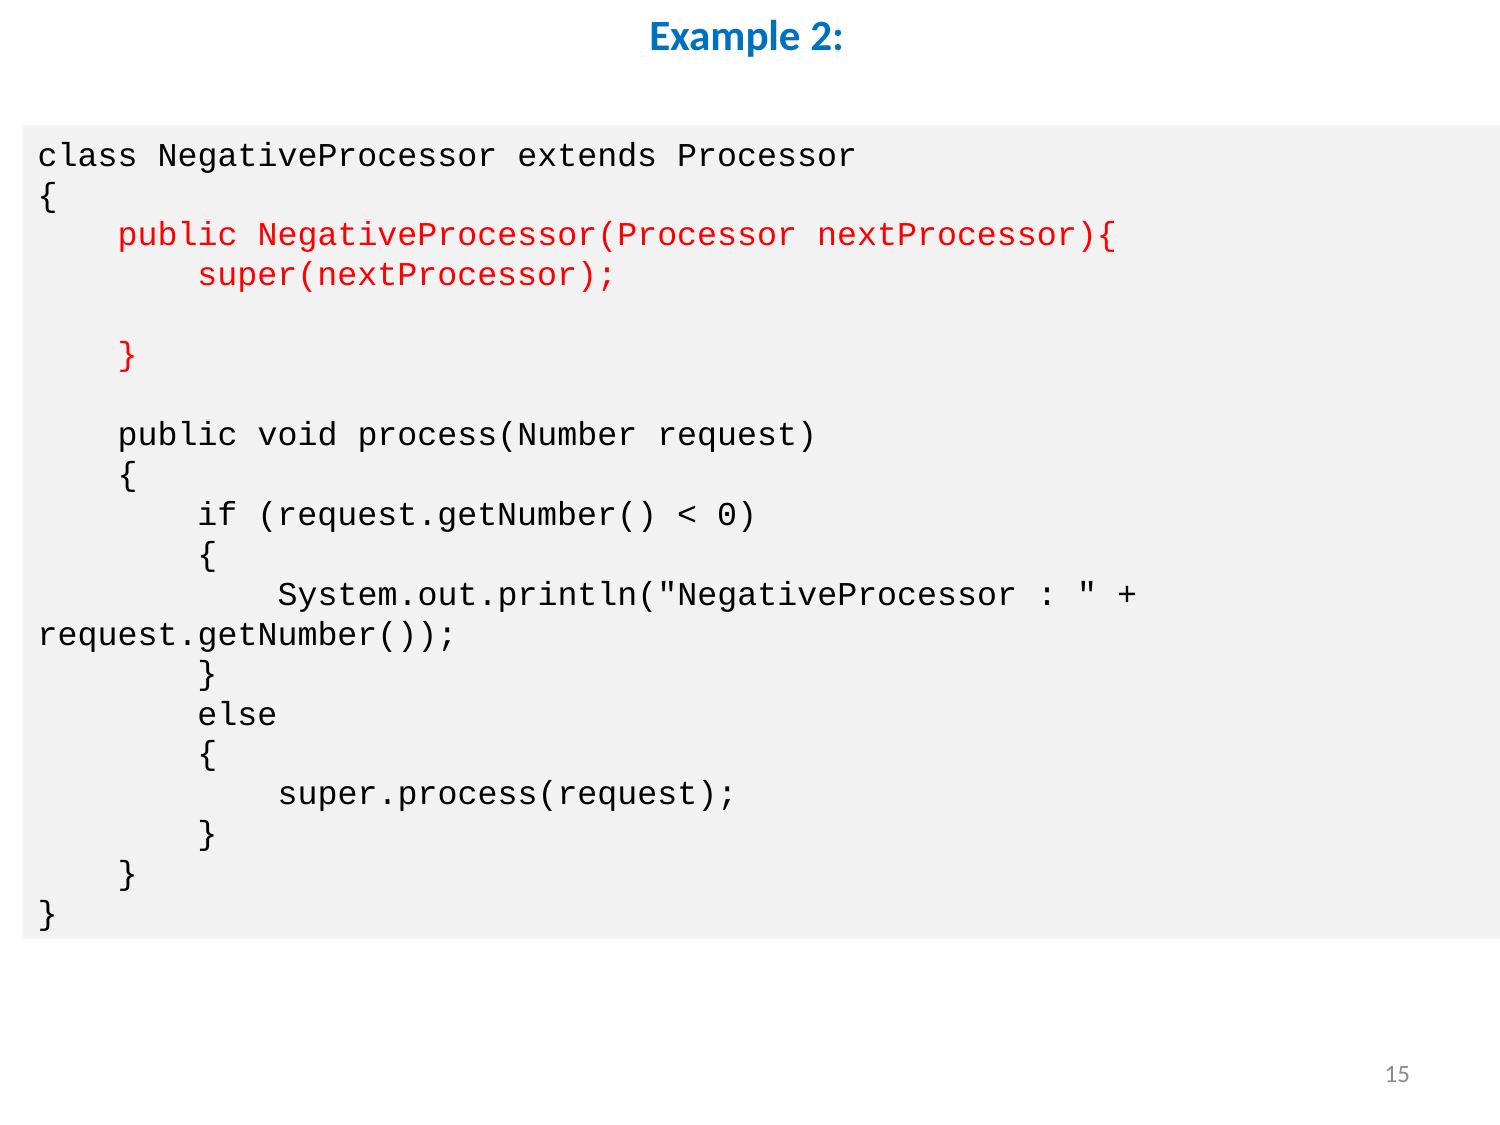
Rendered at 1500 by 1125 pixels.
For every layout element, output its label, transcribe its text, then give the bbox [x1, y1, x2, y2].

text_box Example 2: [76, 0, 1427, 67]
text_box class NegativeProcessor extends Processor { public NegativeProcessor(Processor nextProcessor){ super(nextProcessor); } public void process(Number request) { if (request.getNumber() < 0) { System.out.println("NegativeProcessor : " + request.getNumber()); } else { super.process(request); } } } [22, 125, 1500, 939]
slide_number 15 [1074, 1042, 1425, 1103]
